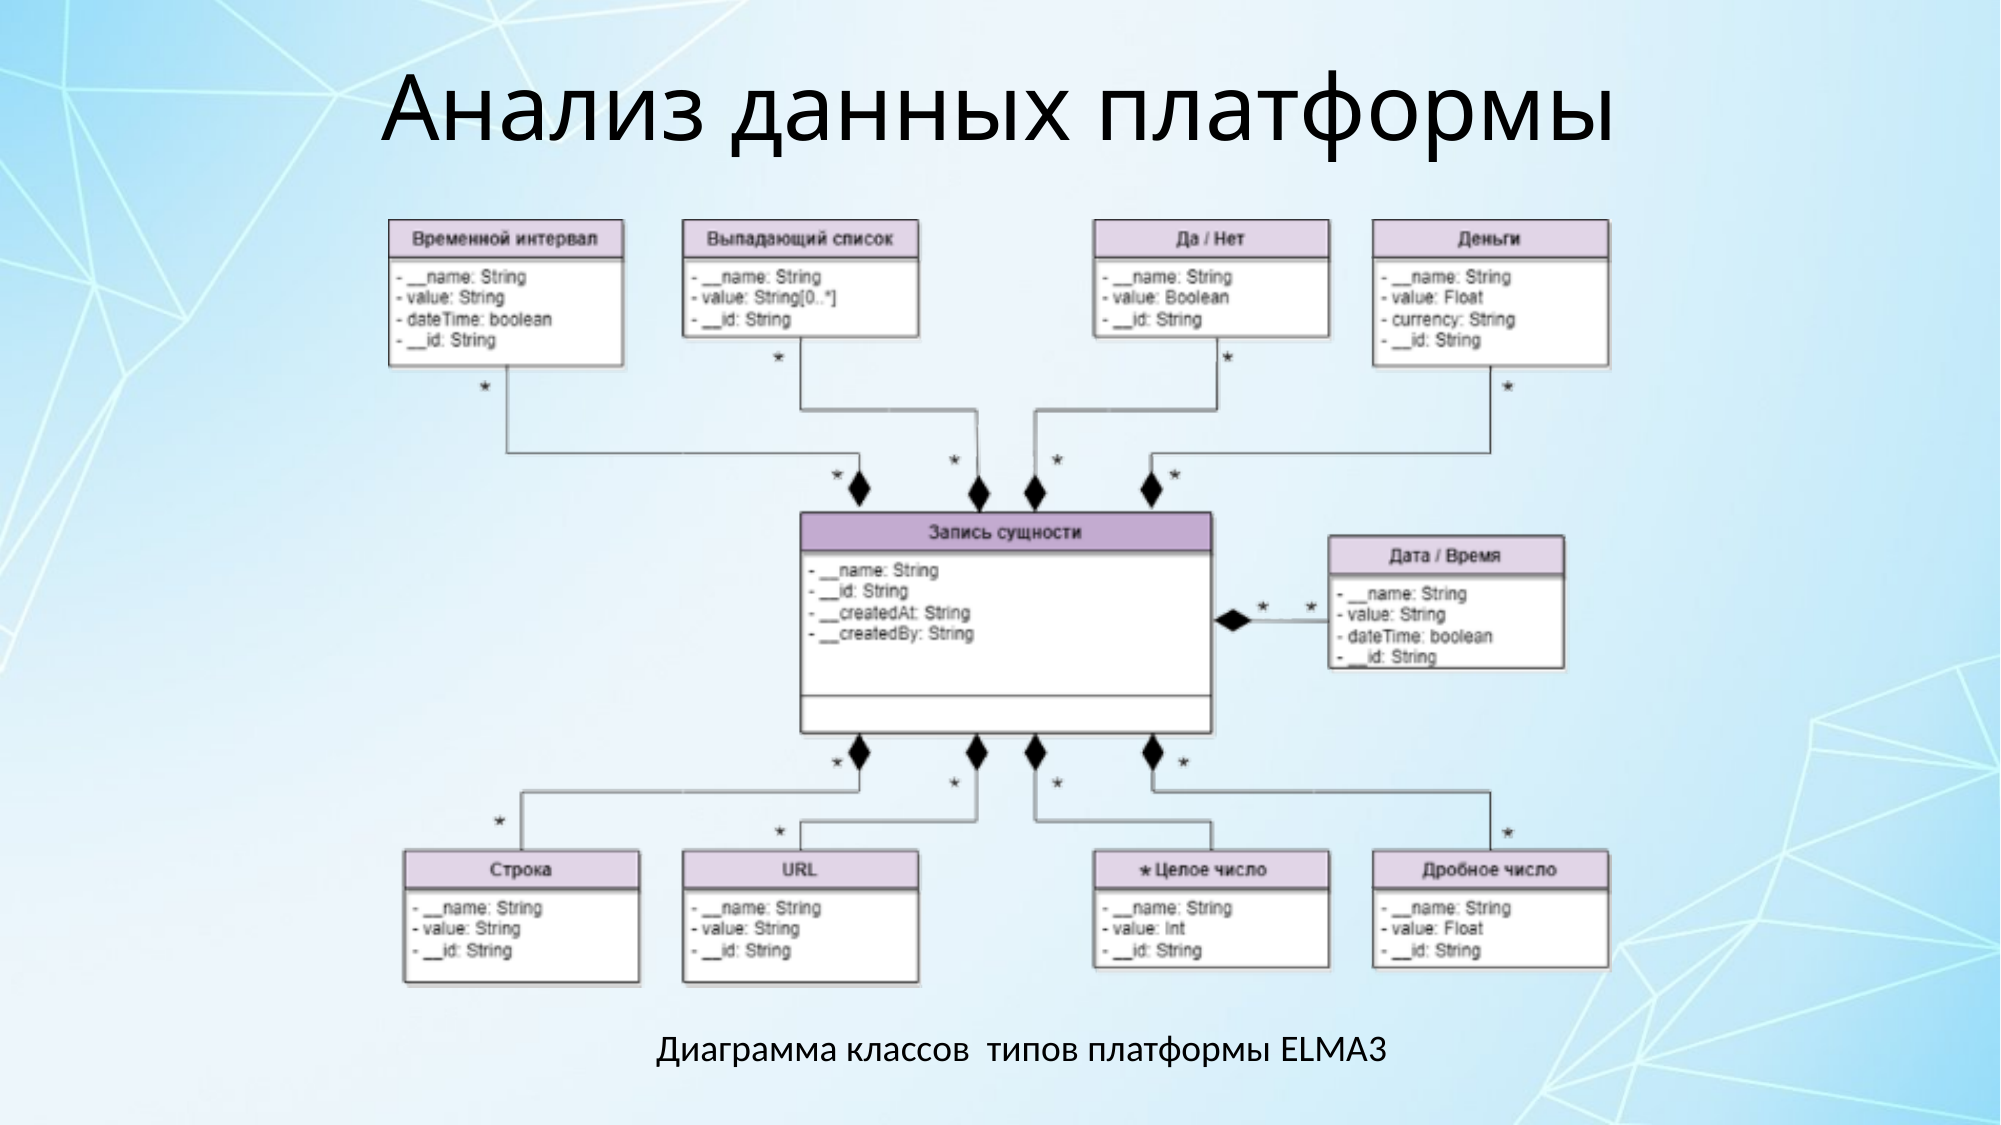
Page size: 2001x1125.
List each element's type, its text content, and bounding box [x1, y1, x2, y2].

title Анализ данных платформы [137, 1, 1863, 220]
text_box Диаграмма классов типов платформы ELMA3 [641, 1016, 1413, 1076]
picture [0, 0, 2001, 1125]
